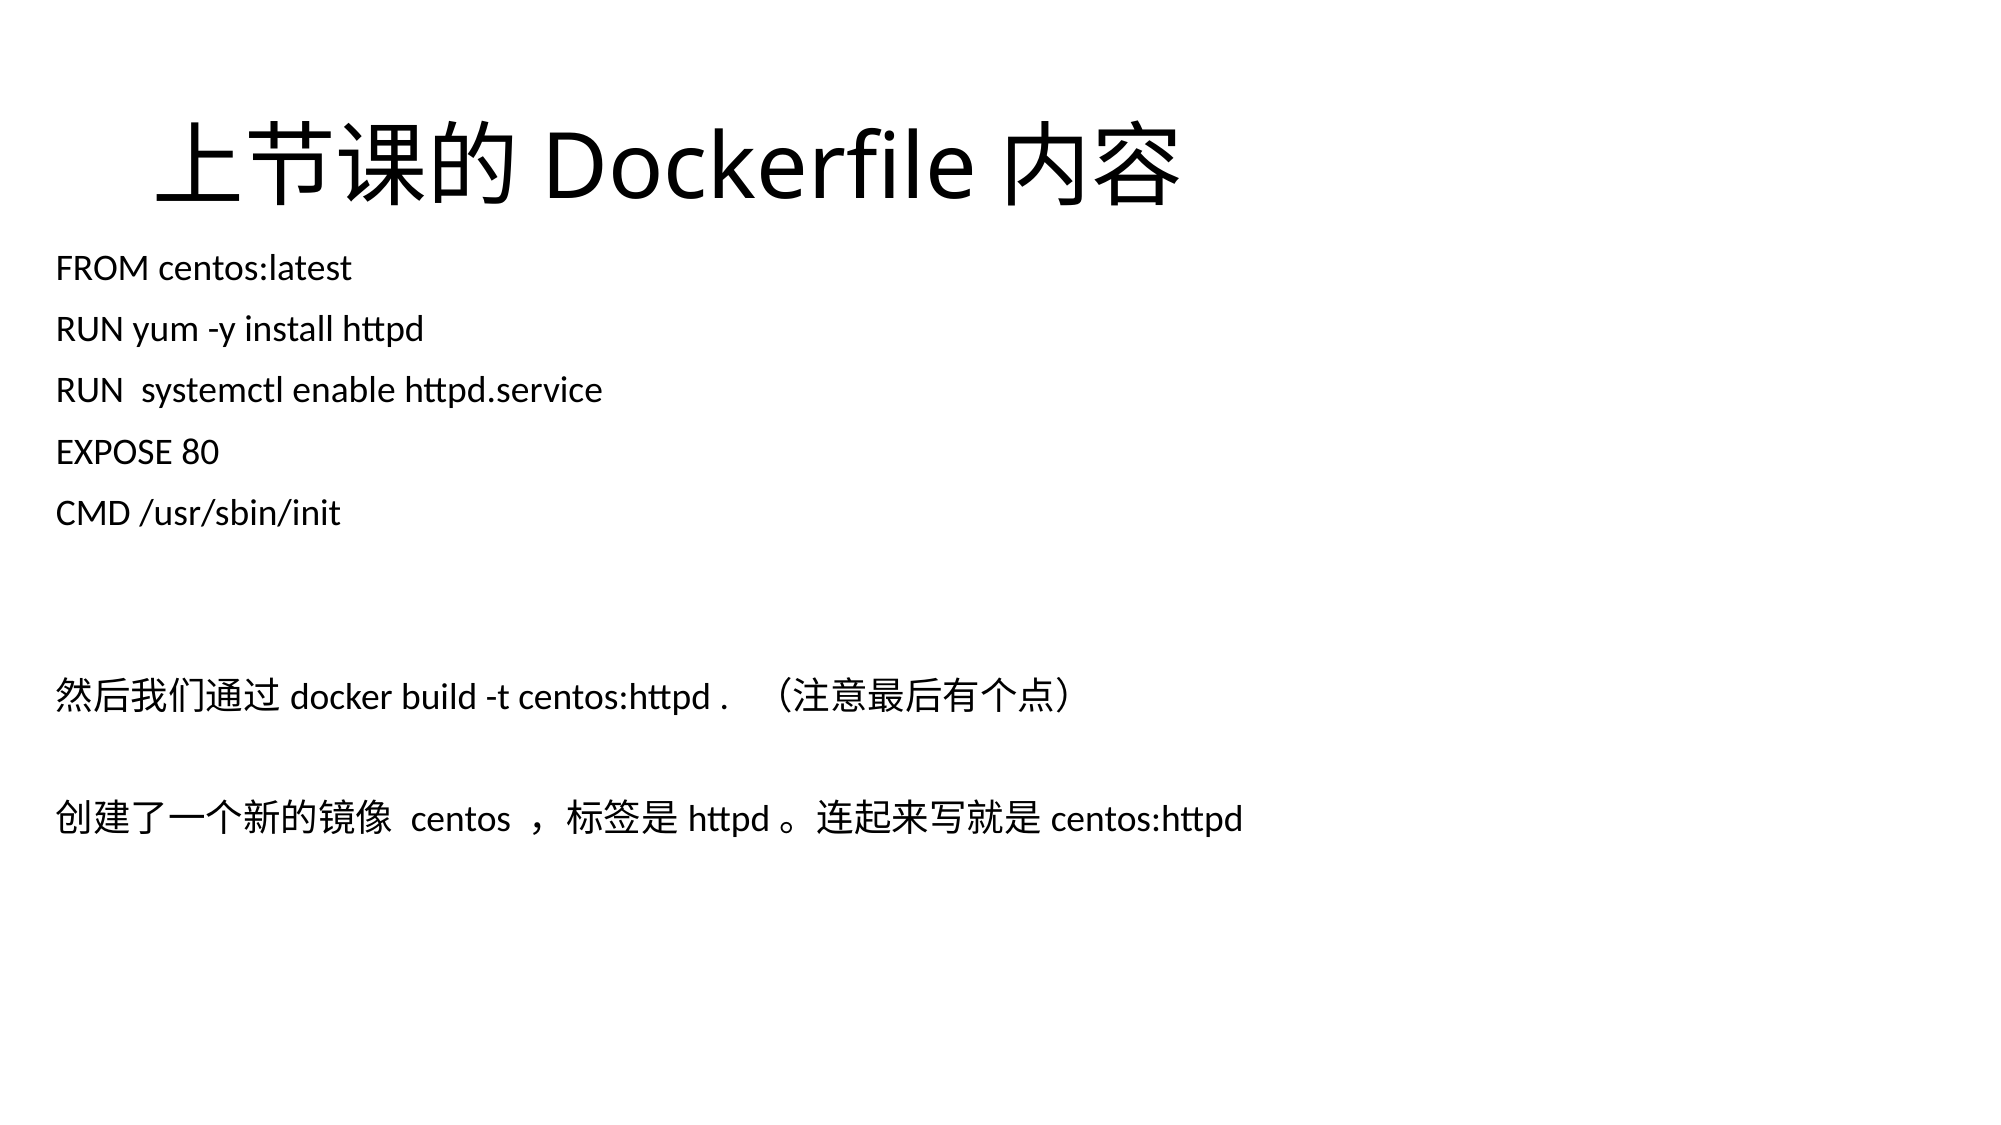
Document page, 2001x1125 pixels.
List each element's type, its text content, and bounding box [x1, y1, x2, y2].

list FROM centos:latest RUN yum -y install httpd RUN systemctl enable httpd.service EXPOSE 80 CMD /usr/sbin/init 然后我们通过docker build -t centos:httpd . （注意最后有个点） 创建了一个新的镜像 centos ，标签是httpd。连起来写就是centos:httpd [40, 240, 1898, 1114]
title 上节课的Dockerfile内容 [137, 59, 1863, 240]
